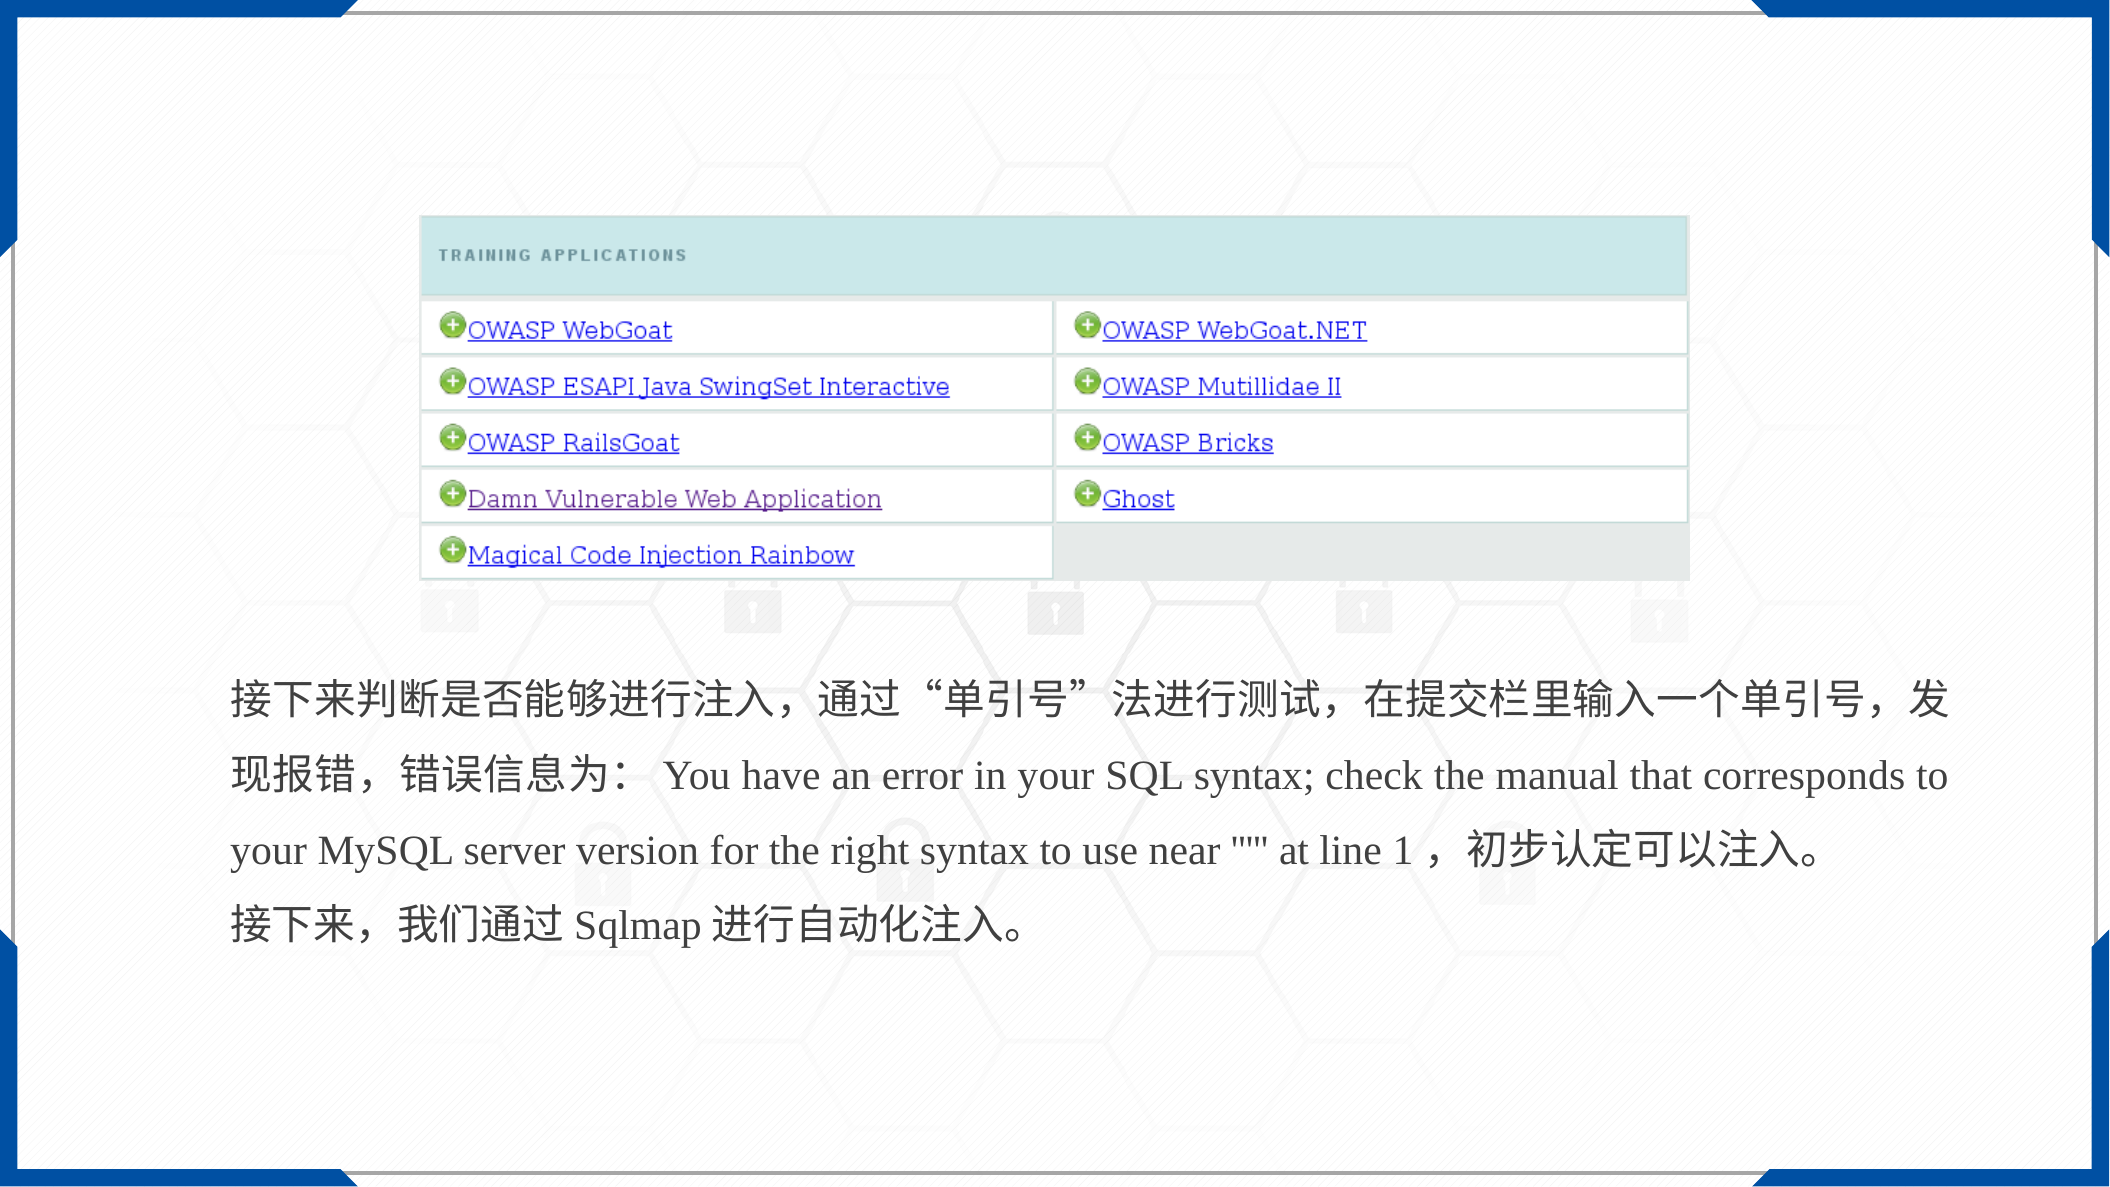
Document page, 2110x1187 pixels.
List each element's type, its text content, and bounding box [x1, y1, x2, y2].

text_box 接下来判断是否能够进行注入，通过“单引号”法进行测试，在提交栏里输入一个单引号，发现报错，错误信息为：You have an error in your SQL syntax; check the manual that corresponds to your MySQL server version for the right syntax to use near ''''' at line 1，初步认定可以注入。 接下来，我们通过Sqlmap进行自动化注入。 [216, 640, 1965, 955]
picture [80, 0, 2029, 1187]
